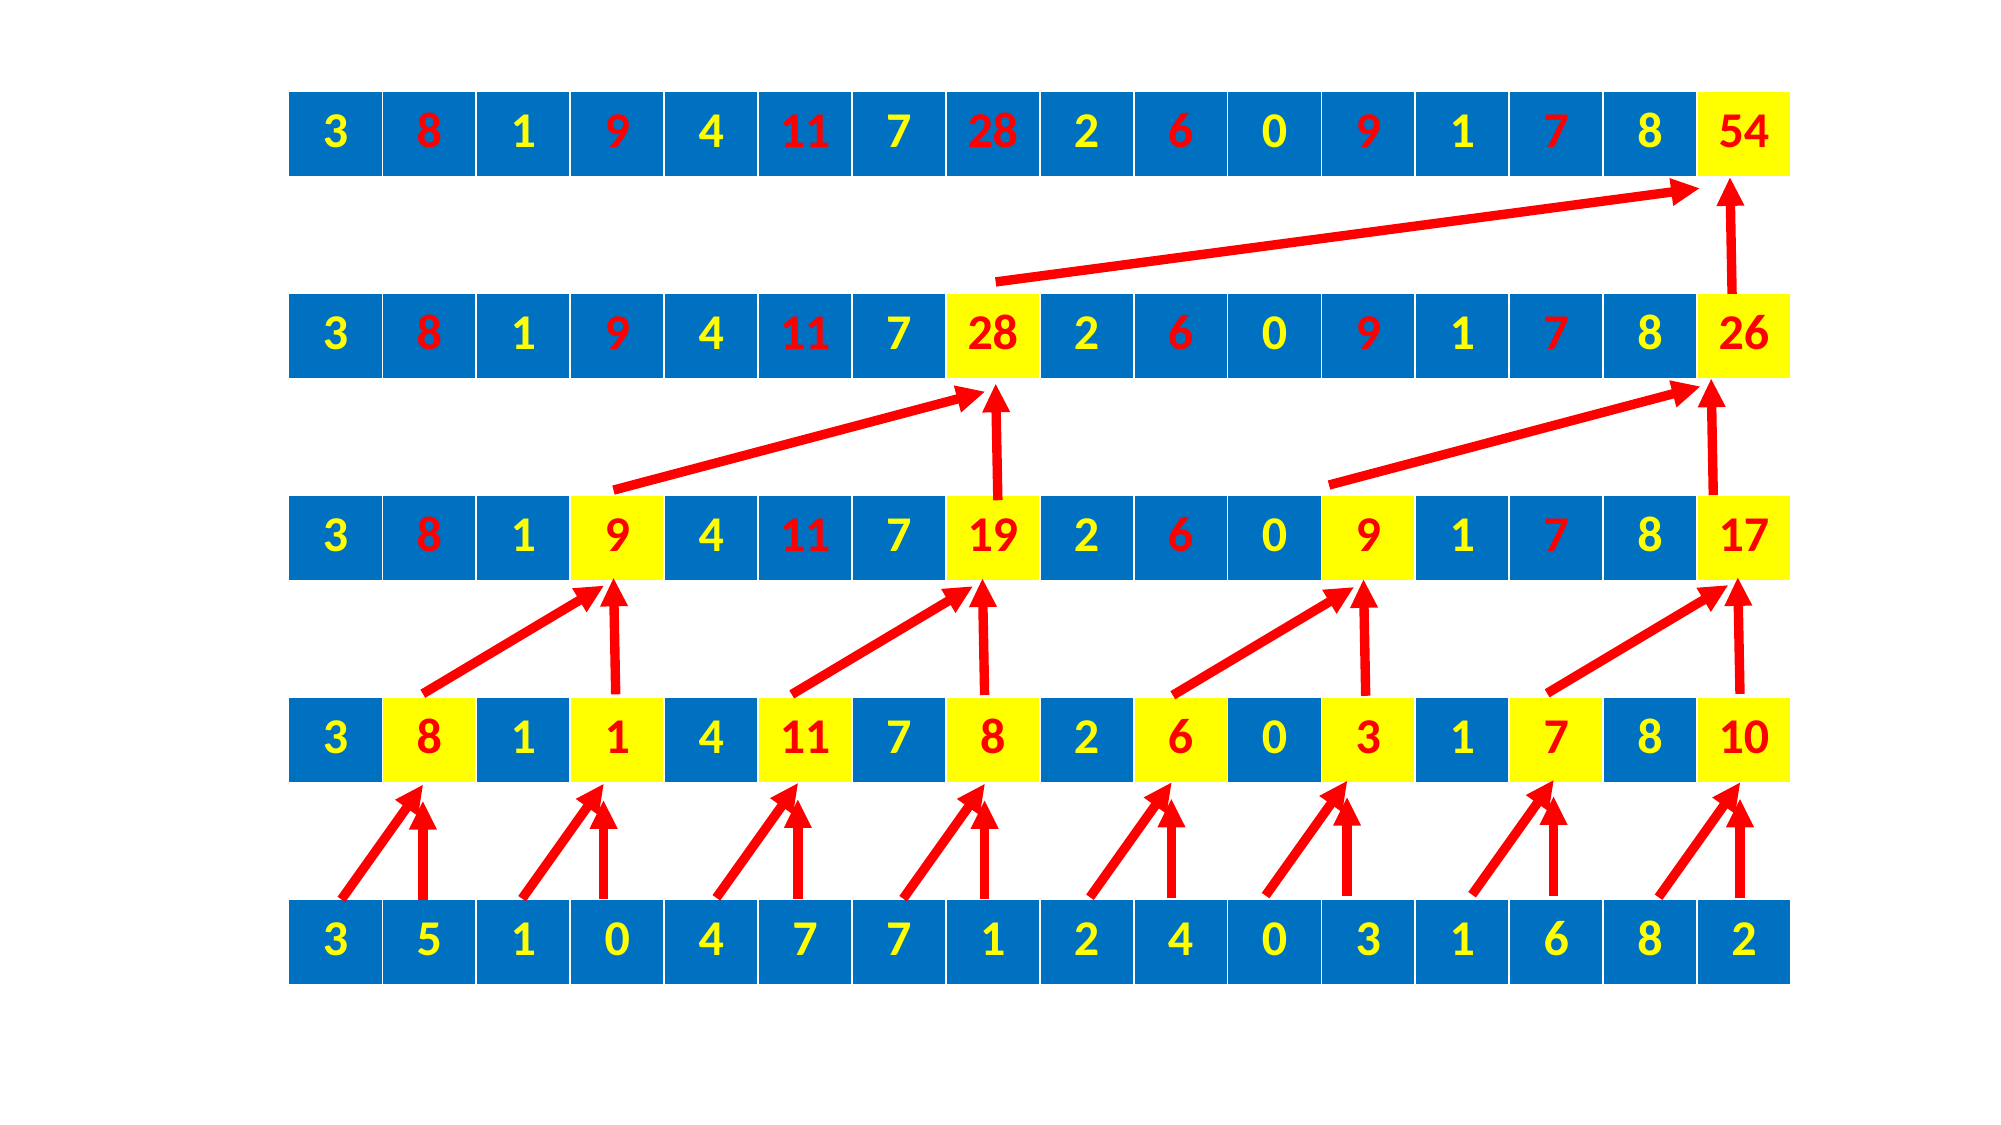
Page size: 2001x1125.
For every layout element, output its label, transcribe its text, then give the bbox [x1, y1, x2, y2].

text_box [1472, 780, 1554, 895]
table_header 7 [1510, 698, 1602, 782]
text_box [716, 783, 798, 898]
table_header 0 [1228, 698, 1321, 782]
table_header 19 [947, 496, 1039, 580]
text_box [1172, 587, 1354, 696]
table_header 6 [1135, 698, 1227, 782]
table_header 10 [1698, 698, 1790, 782]
table_header 1 [571, 698, 663, 782]
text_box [791, 586, 973, 695]
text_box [1547, 585, 1728, 694]
table_header 2 [1041, 900, 1133, 984]
table_header 9 [1322, 294, 1414, 378]
table_header 28 [947, 92, 1039, 176]
table_header 7 [853, 496, 945, 580]
table_header 1 [477, 900, 569, 984]
table_header 6 [1135, 92, 1227, 176]
table_header 9 [1322, 92, 1414, 176]
table_header 28 [947, 294, 1039, 378]
table_header 0 [571, 900, 663, 984]
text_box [613, 391, 985, 491]
table_header 17 [1698, 496, 1790, 580]
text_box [522, 784, 604, 899]
table_header 3 [289, 294, 382, 378]
table_header 7 [853, 698, 945, 782]
table_header 6 [1135, 294, 1227, 378]
table_header 0 [1228, 496, 1321, 580]
table_header 0 [1228, 92, 1321, 176]
table_header 8 [383, 496, 475, 580]
table_header 2 [1041, 698, 1133, 782]
table_header 8 [947, 698, 1039, 782]
table_header 3 [289, 92, 382, 176]
table_header 8 [383, 294, 475, 378]
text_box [1089, 782, 1172, 898]
table_header 4 [665, 900, 757, 984]
table_header 1 [1416, 92, 1508, 176]
table_header 5 [383, 900, 475, 984]
table_header 2 [1041, 92, 1133, 176]
table_header 8 [1604, 496, 1696, 580]
table_header 1 [1416, 900, 1508, 984]
table_header 4 [1135, 900, 1227, 984]
table_header 3 [289, 900, 382, 984]
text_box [1329, 386, 1701, 485]
table_header 9 [571, 496, 663, 580]
table_header 7 [1510, 294, 1602, 378]
table_header 1 [477, 698, 569, 782]
table_header 7 [853, 900, 945, 984]
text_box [1658, 782, 1740, 898]
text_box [1265, 781, 1348, 896]
table_header 1 [947, 900, 1039, 984]
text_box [422, 585, 604, 694]
table_header 1 [477, 294, 569, 378]
table_header 9 [571, 92, 663, 176]
table_header 11 [759, 698, 851, 782]
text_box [995, 188, 1700, 282]
table_header 3 [289, 496, 382, 580]
table_header 1 [1416, 698, 1508, 782]
table_header 6 [1510, 900, 1602, 984]
table_header 7 [1510, 496, 1602, 580]
table_header 1 [1416, 294, 1508, 378]
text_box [1729, 177, 1733, 294]
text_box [341, 784, 423, 900]
table_header 2 [1041, 496, 1133, 580]
table_header 8 [1604, 698, 1696, 782]
table_header 3 [289, 698, 382, 782]
table_header 11 [759, 294, 851, 378]
table_header 11 [759, 496, 851, 580]
table_header 1 [477, 496, 569, 580]
table_header 7 [853, 294, 945, 378]
table_header 11 [759, 92, 851, 176]
table_header 6 [1135, 496, 1227, 580]
table_header 1 [1416, 496, 1508, 580]
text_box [903, 784, 985, 899]
table_header 7 [1510, 92, 1602, 176]
table_header 26 [1698, 294, 1790, 378]
table_header 3 [1322, 698, 1414, 782]
table_header 4 [665, 496, 757, 580]
table_header 3 [1322, 900, 1414, 984]
table_header 54 [1698, 92, 1790, 176]
table_header 8 [383, 92, 475, 176]
table_header 8 [1604, 92, 1696, 176]
table_header 4 [665, 92, 757, 176]
table_header 8 [1604, 294, 1696, 378]
table_header 9 [1322, 496, 1414, 580]
table_header 2 [1041, 294, 1133, 378]
table_header 7 [853, 92, 945, 176]
table_header 7 [759, 900, 851, 984]
table_header 8 [383, 698, 475, 782]
table_header 9 [571, 294, 663, 378]
table_header 2 [1698, 900, 1790, 984]
table_header 0 [1228, 900, 1321, 984]
table_header 0 [1228, 294, 1321, 378]
table_header 1 [477, 92, 569, 176]
table_header 8 [1604, 900, 1696, 984]
table_header 4 [665, 294, 757, 378]
table_header 4 [665, 698, 757, 782]
